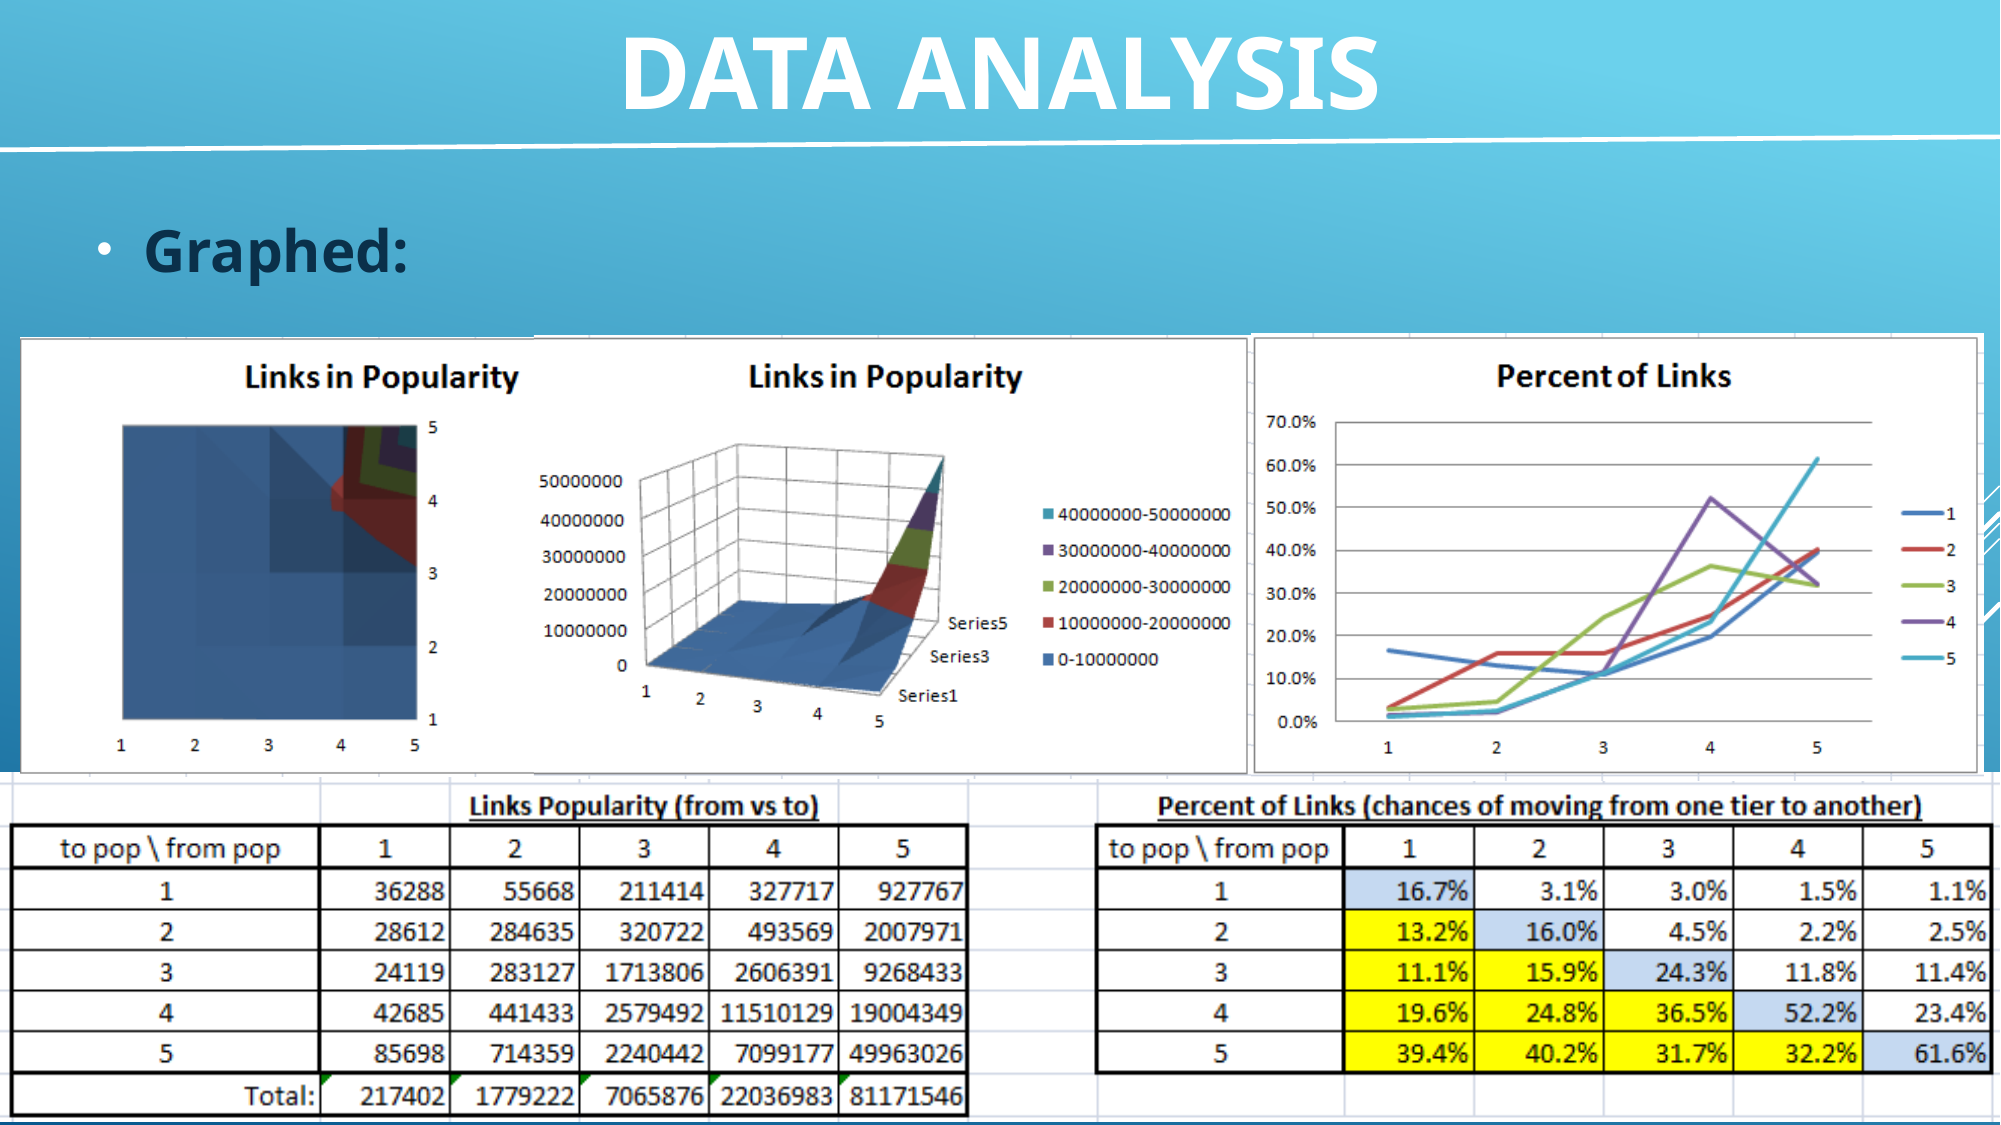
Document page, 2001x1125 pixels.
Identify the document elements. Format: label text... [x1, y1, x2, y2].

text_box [0, 136, 2000, 151]
picture [0, 333, 2000, 1123]
list Graphed: [81, 206, 1760, 336]
title Data Analysis [0, 0, 2000, 136]
